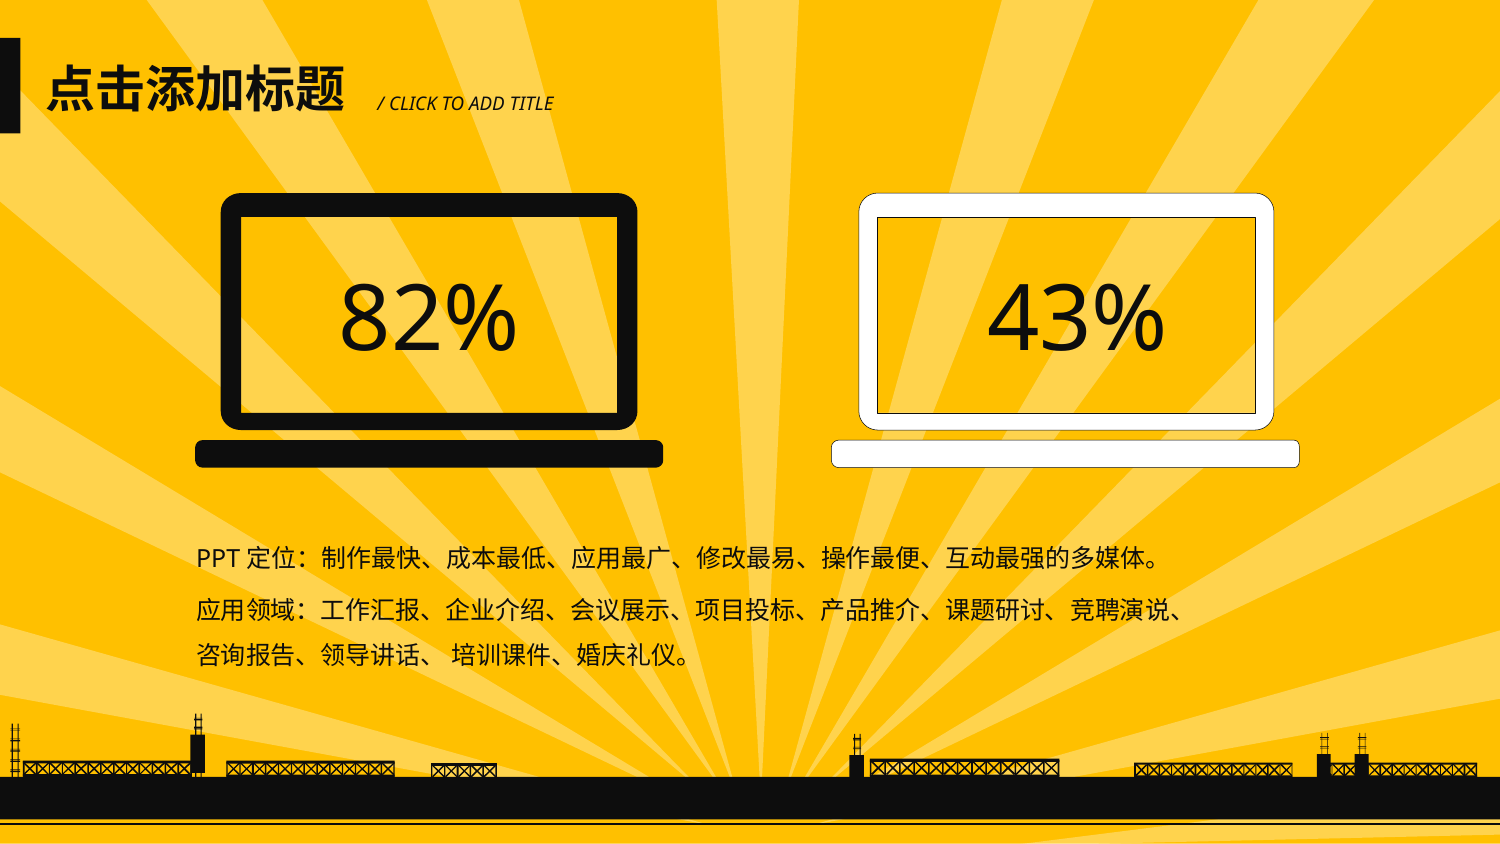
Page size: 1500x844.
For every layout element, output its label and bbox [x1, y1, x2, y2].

text_box [181, 520, 1220, 675]
text_box [831, 192, 1300, 468]
text_box [195, 192, 664, 468]
